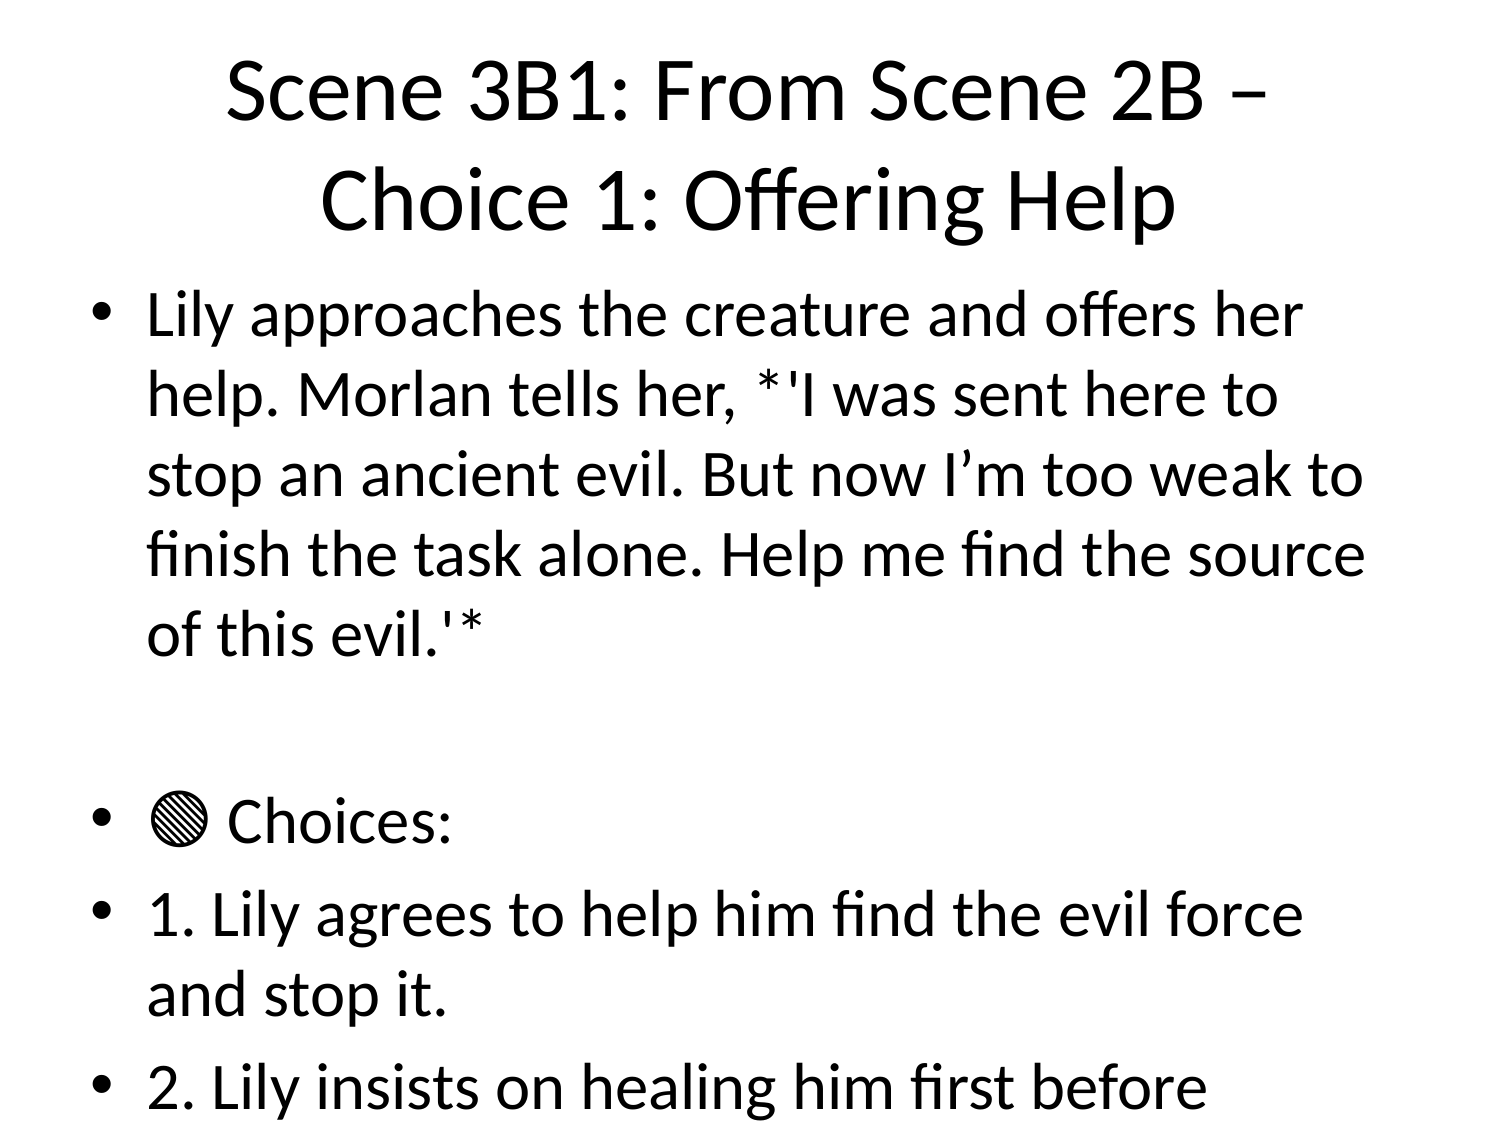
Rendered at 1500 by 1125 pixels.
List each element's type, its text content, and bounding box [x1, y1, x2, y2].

title Scene 3B1: From Scene 2B – Choice 1: Offering Help [75, 45, 1425, 233]
list Lily approaches the creature and offers her help. Morlan tells her, *'I was sent here to stop an ancient evil. But now I’m too weak to finish the task alone. Help me find the source of this evil.'* 🟢 Choices: 1. Lily agrees to help him find the evil force and stop it. 2. Lily insists on healing him first before embarking on the dangerous task. [75, 262, 1425, 1005]
